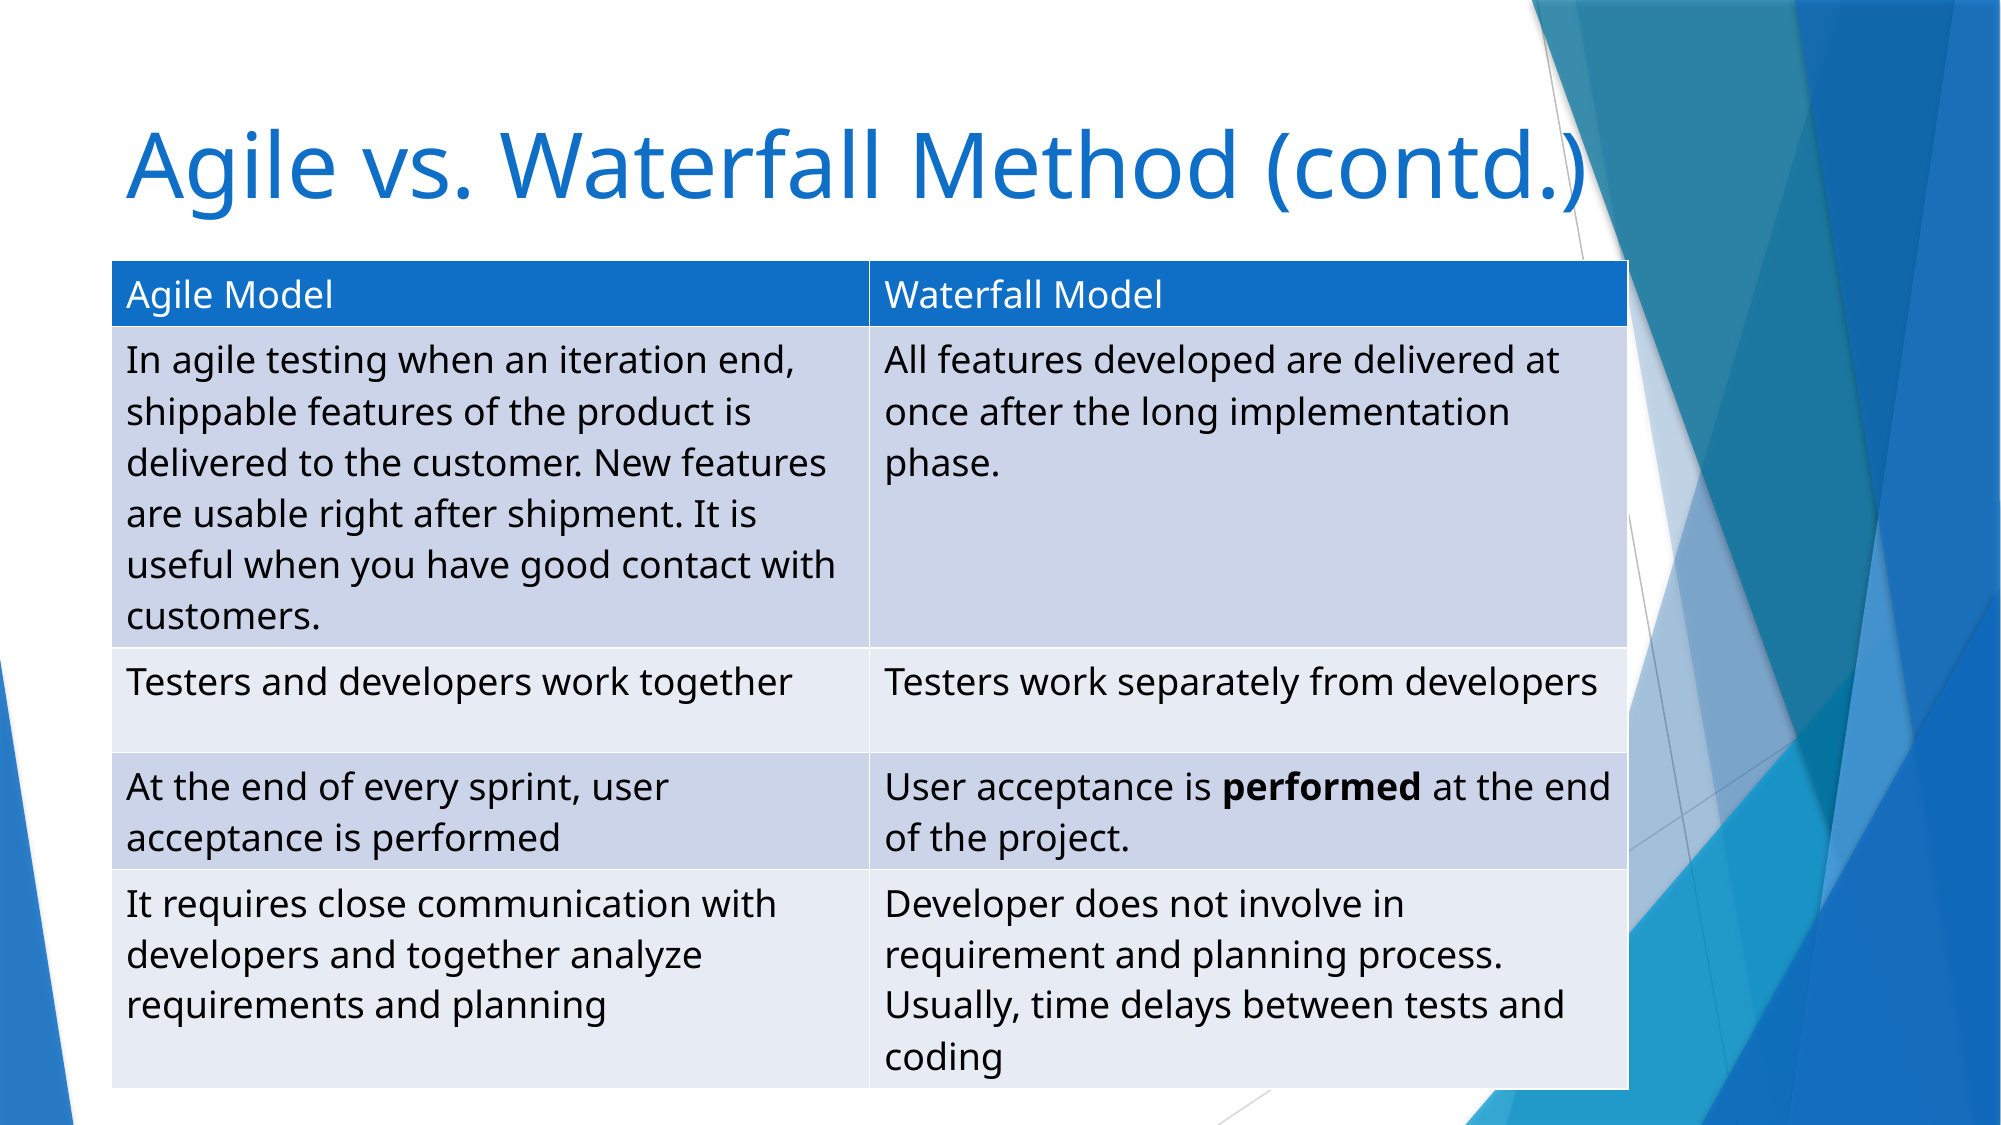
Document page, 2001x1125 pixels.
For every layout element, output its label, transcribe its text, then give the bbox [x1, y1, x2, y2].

table_cell User acceptance is performed at the end of the project. [870, 753, 1627, 869]
title Agile vs. Waterfall Method (contd.) [111, 99, 1628, 260]
table_cell Testers and developers work together [112, 649, 869, 752]
table_cell At the end of every sprint, user acceptance is performed [112, 753, 869, 869]
table_cell Developer does not involve in requirement and planning process. Usually, time delays between tests and coding [870, 870, 1627, 1088]
table_cell All features developed are delivered at once after the long implementation phase. [870, 327, 1627, 647]
table_cell It requires close communication with developers and together analyze requirements and planning [112, 870, 869, 1088]
table_header Waterfall Model [870, 261, 1627, 326]
table_cell In agile testing when an iteration end, shippable features of the product is delivered to the customer. New features are usable right after shipment. It is useful when you have good contact with customers. [112, 327, 869, 647]
table_header Agile Model [112, 261, 869, 326]
table_cell Testers work separately from developers [870, 649, 1627, 752]
